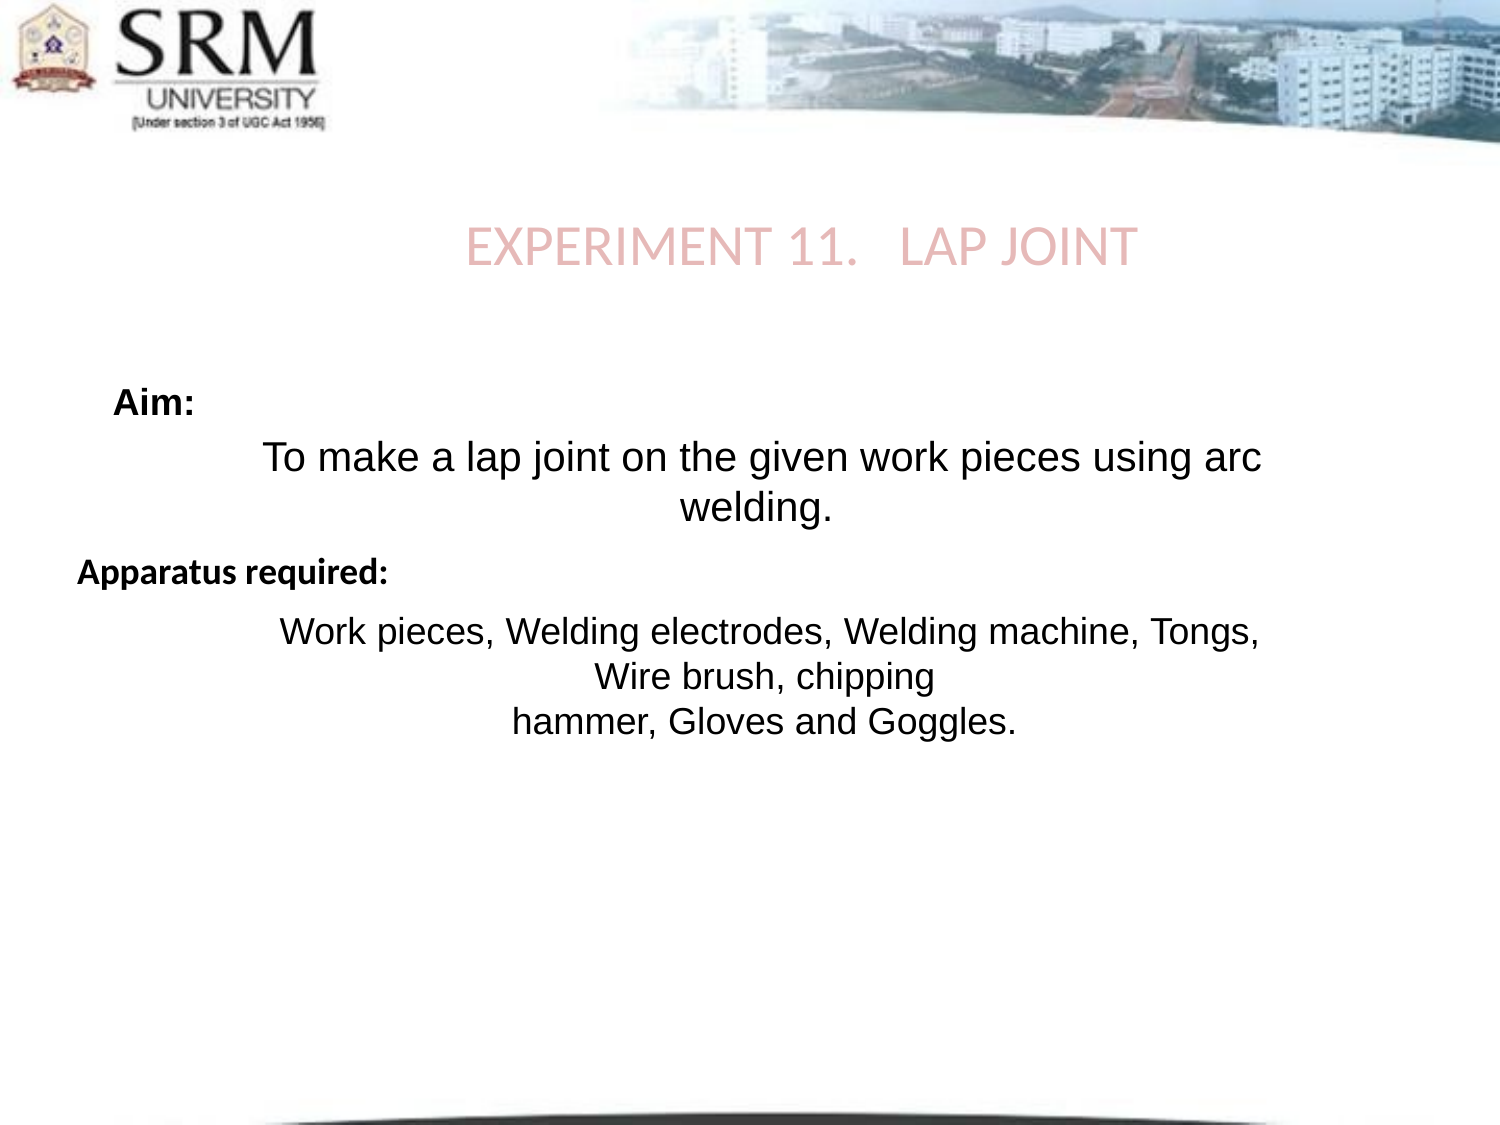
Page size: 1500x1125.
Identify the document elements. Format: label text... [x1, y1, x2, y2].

text_box Work pieces, Welding electrodes, Welding machine, Tongs, Wire brush, chipping hammer, Gloves and Goggles. [240, 599, 1300, 795]
subtitle To make a lap joint on the given work pieces using arc welding. [237, 429, 1288, 599]
text_box EXPERIMENT 11. LAP JOINT [450, 200, 1168, 285]
title Aim: [112, 348, 1388, 537]
text_box Apparatus required: [62, 539, 480, 600]
subtitle To make a lap joint on the given work pieces using arc welding. [237, 600, 1288, 1083]
picture [0, 0, 1500, 1125]
